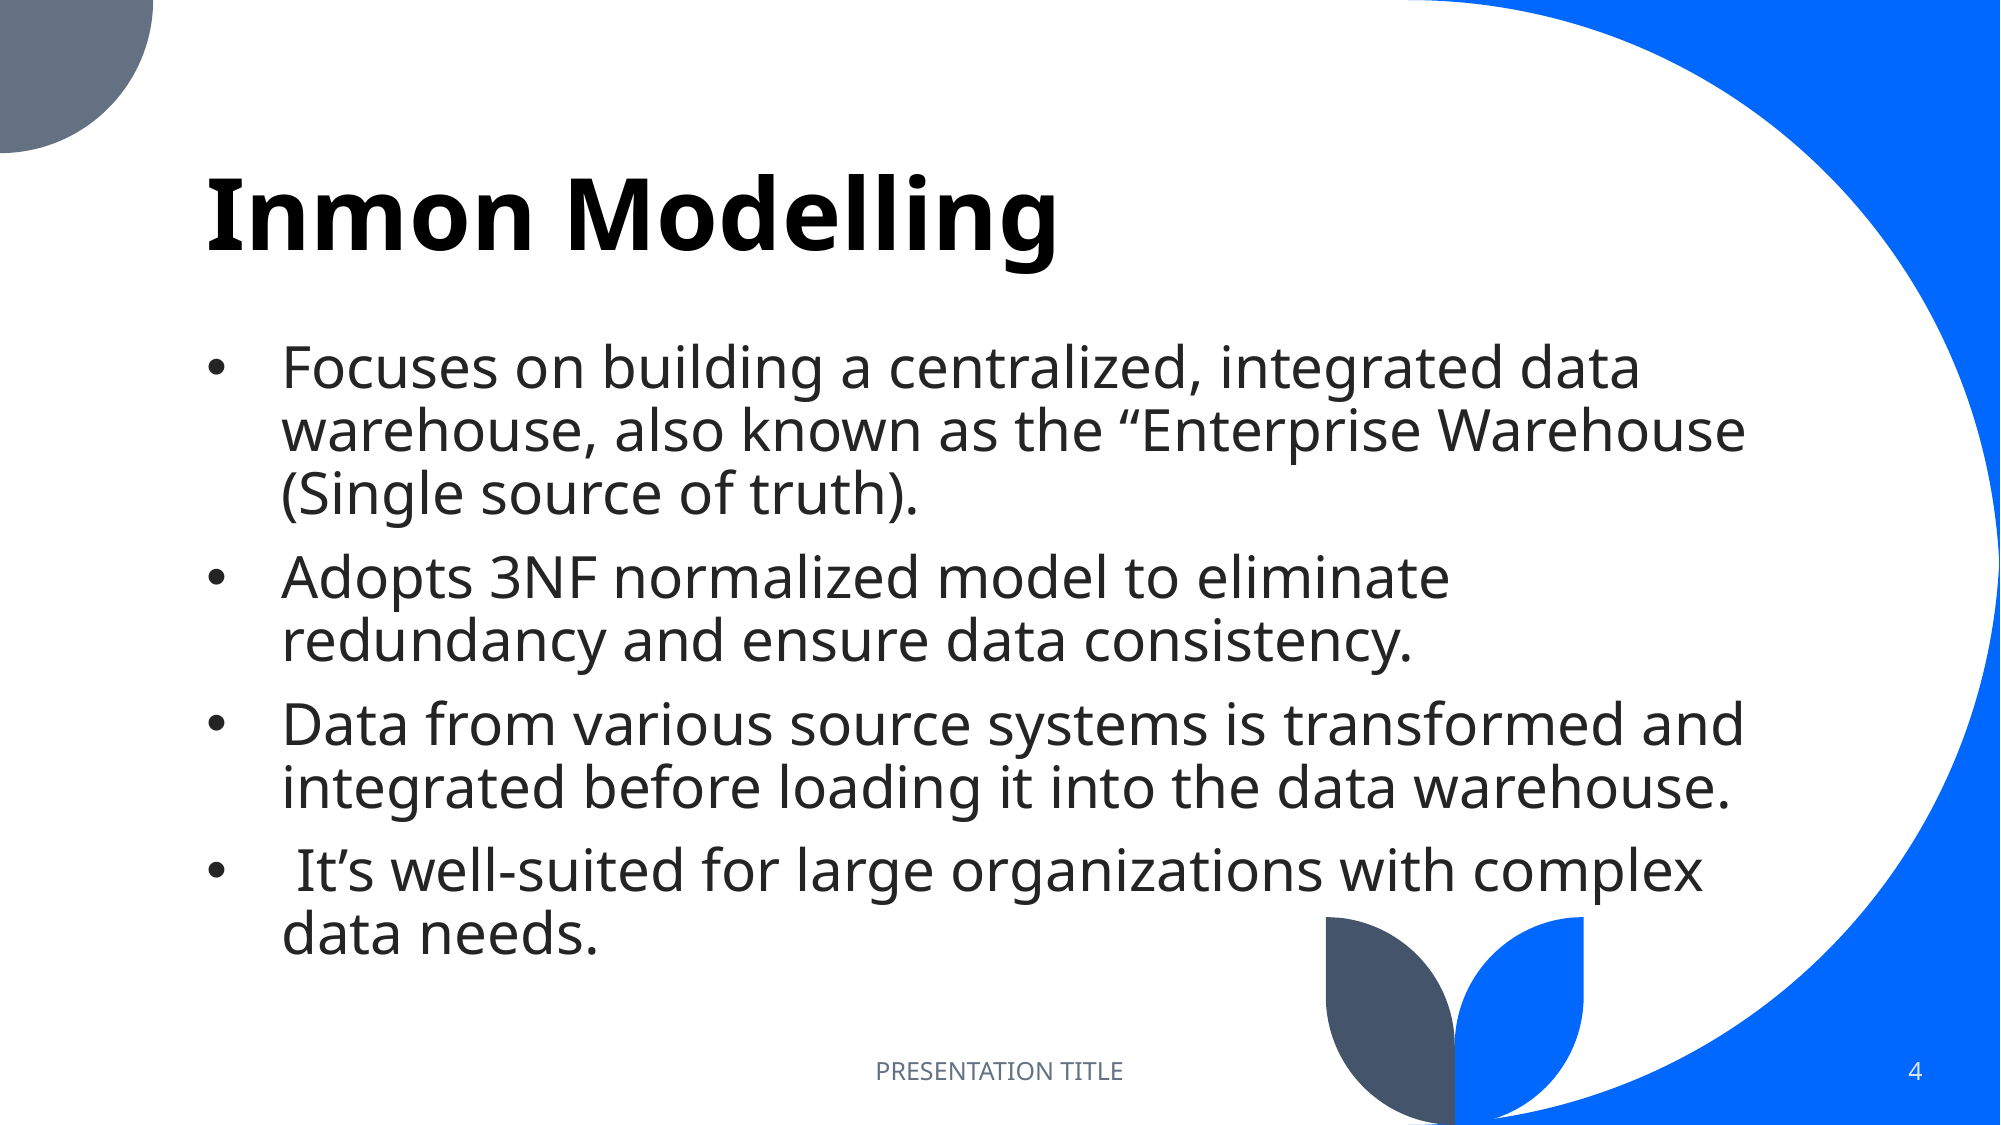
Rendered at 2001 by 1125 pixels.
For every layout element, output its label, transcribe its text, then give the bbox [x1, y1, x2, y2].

list Focuses on building a centralized, integrated data warehouse, also known as the “Enterprise Warehouse (Single source of truth). Adopts 3NF normalized model to eliminate redundancy and ensure data consistency. Data from various source systems is transformed and integrated before loading it into the data warehouse. It’s well-suited for large organizations with complex data needs. [191, 330, 1796, 884]
title Inmon Modelling [191, 62, 1796, 280]
footer PRESENTATION TITLE [662, 1042, 1338, 1103]
slide_number 4 [1665, 1042, 1938, 1103]
